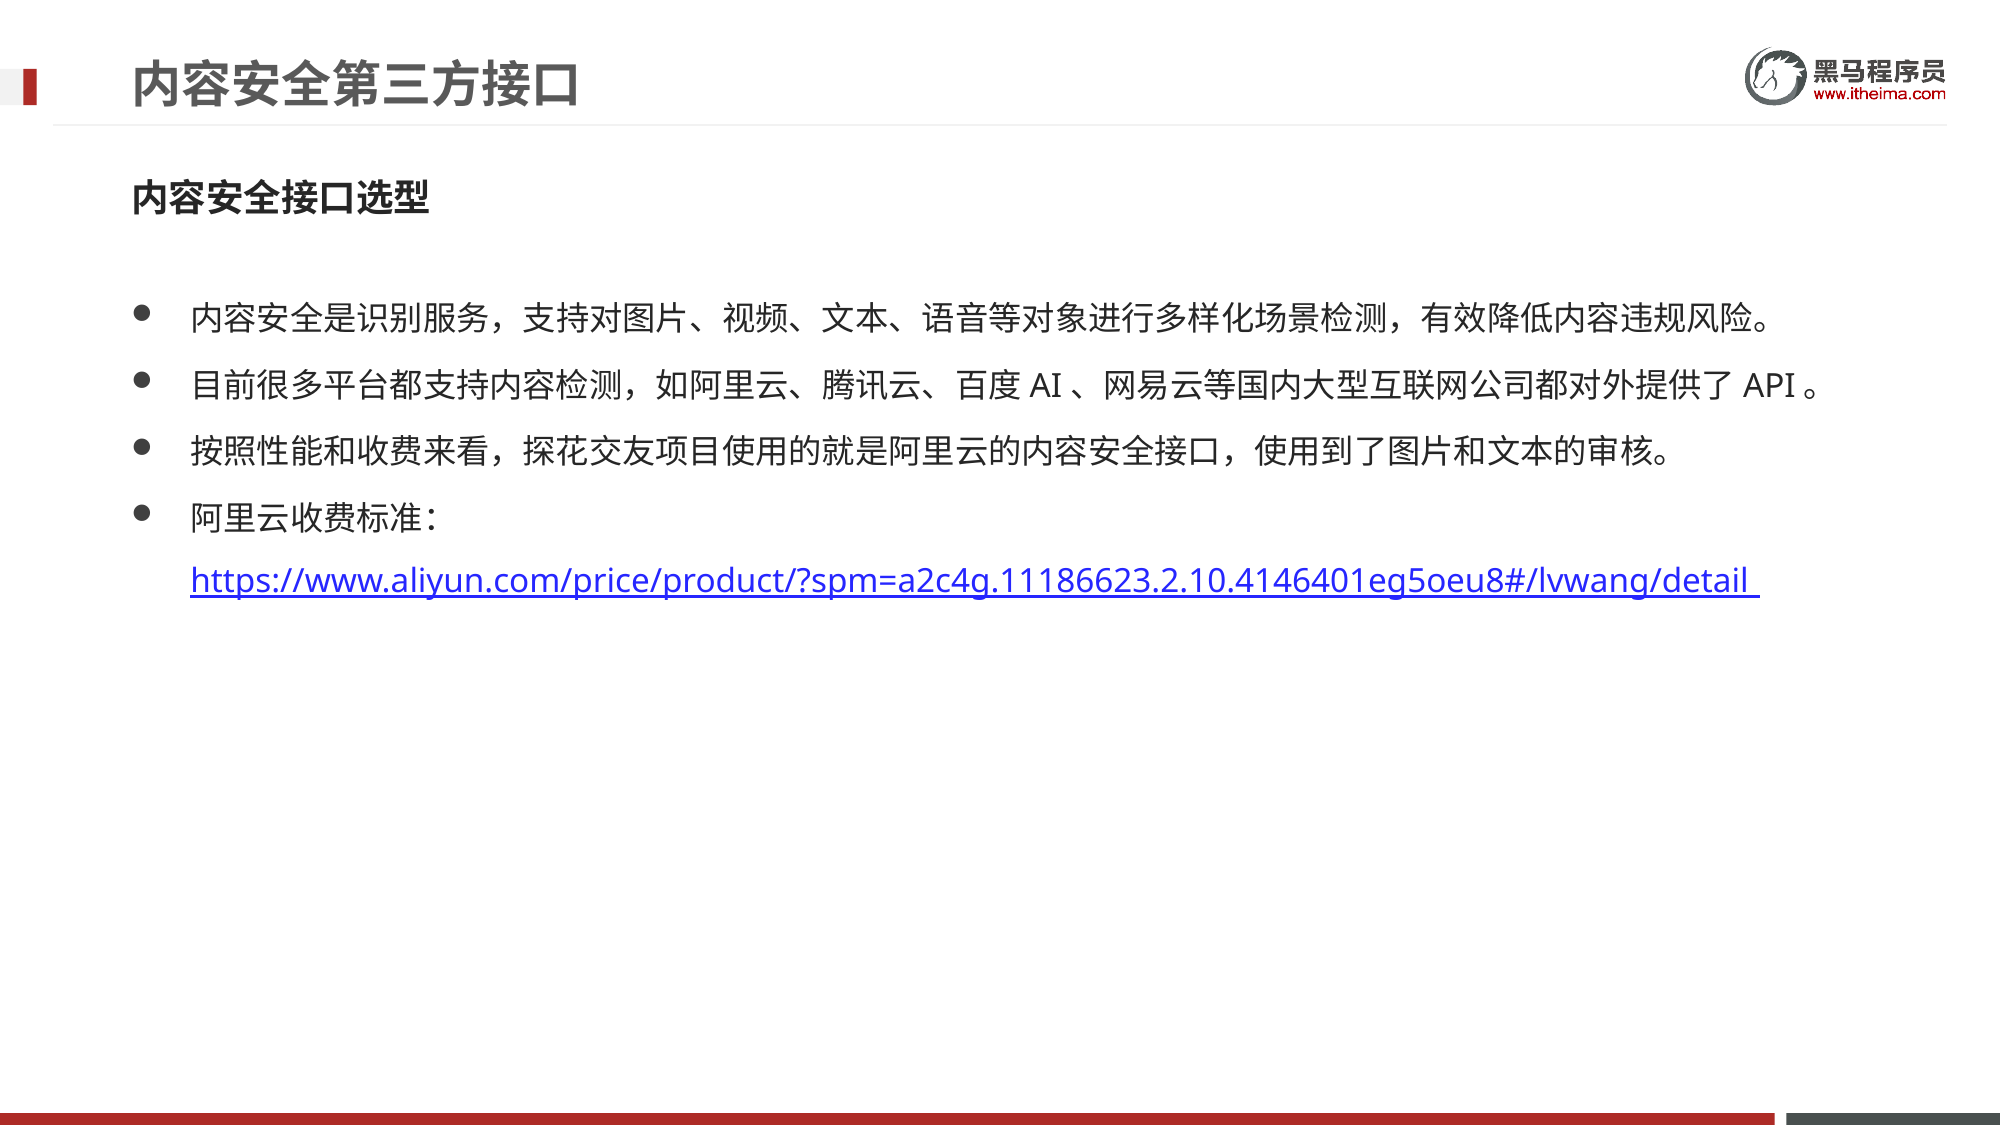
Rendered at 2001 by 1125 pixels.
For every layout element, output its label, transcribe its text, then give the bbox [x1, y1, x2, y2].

list 内容安全接口选型 [116, 154, 1880, 239]
picture [1744, 46, 1946, 106]
title 内容安全第三方接口 [116, 40, 1556, 125]
list 内容安全是识别服务，支持对图片、视频、文本、语音等对象进行多样化场景检测，有效降低内容违规风险。 目前很多平台都支持内容检测，如阿里云、腾讯云、百度AI、网易云等国内大型互联网公司都对外提供了API。 按照性能和收费来看，探花交友项目使用的就是阿里云的内容安全接口，使用到了图片和文本的审核。 阿里云收费标准：https://www.aliyun.com/price/product/?spm=a2c4g.11186623.2.10.4146401eg5oeu8#/lvwang/detail [116, 270, 1880, 963]
